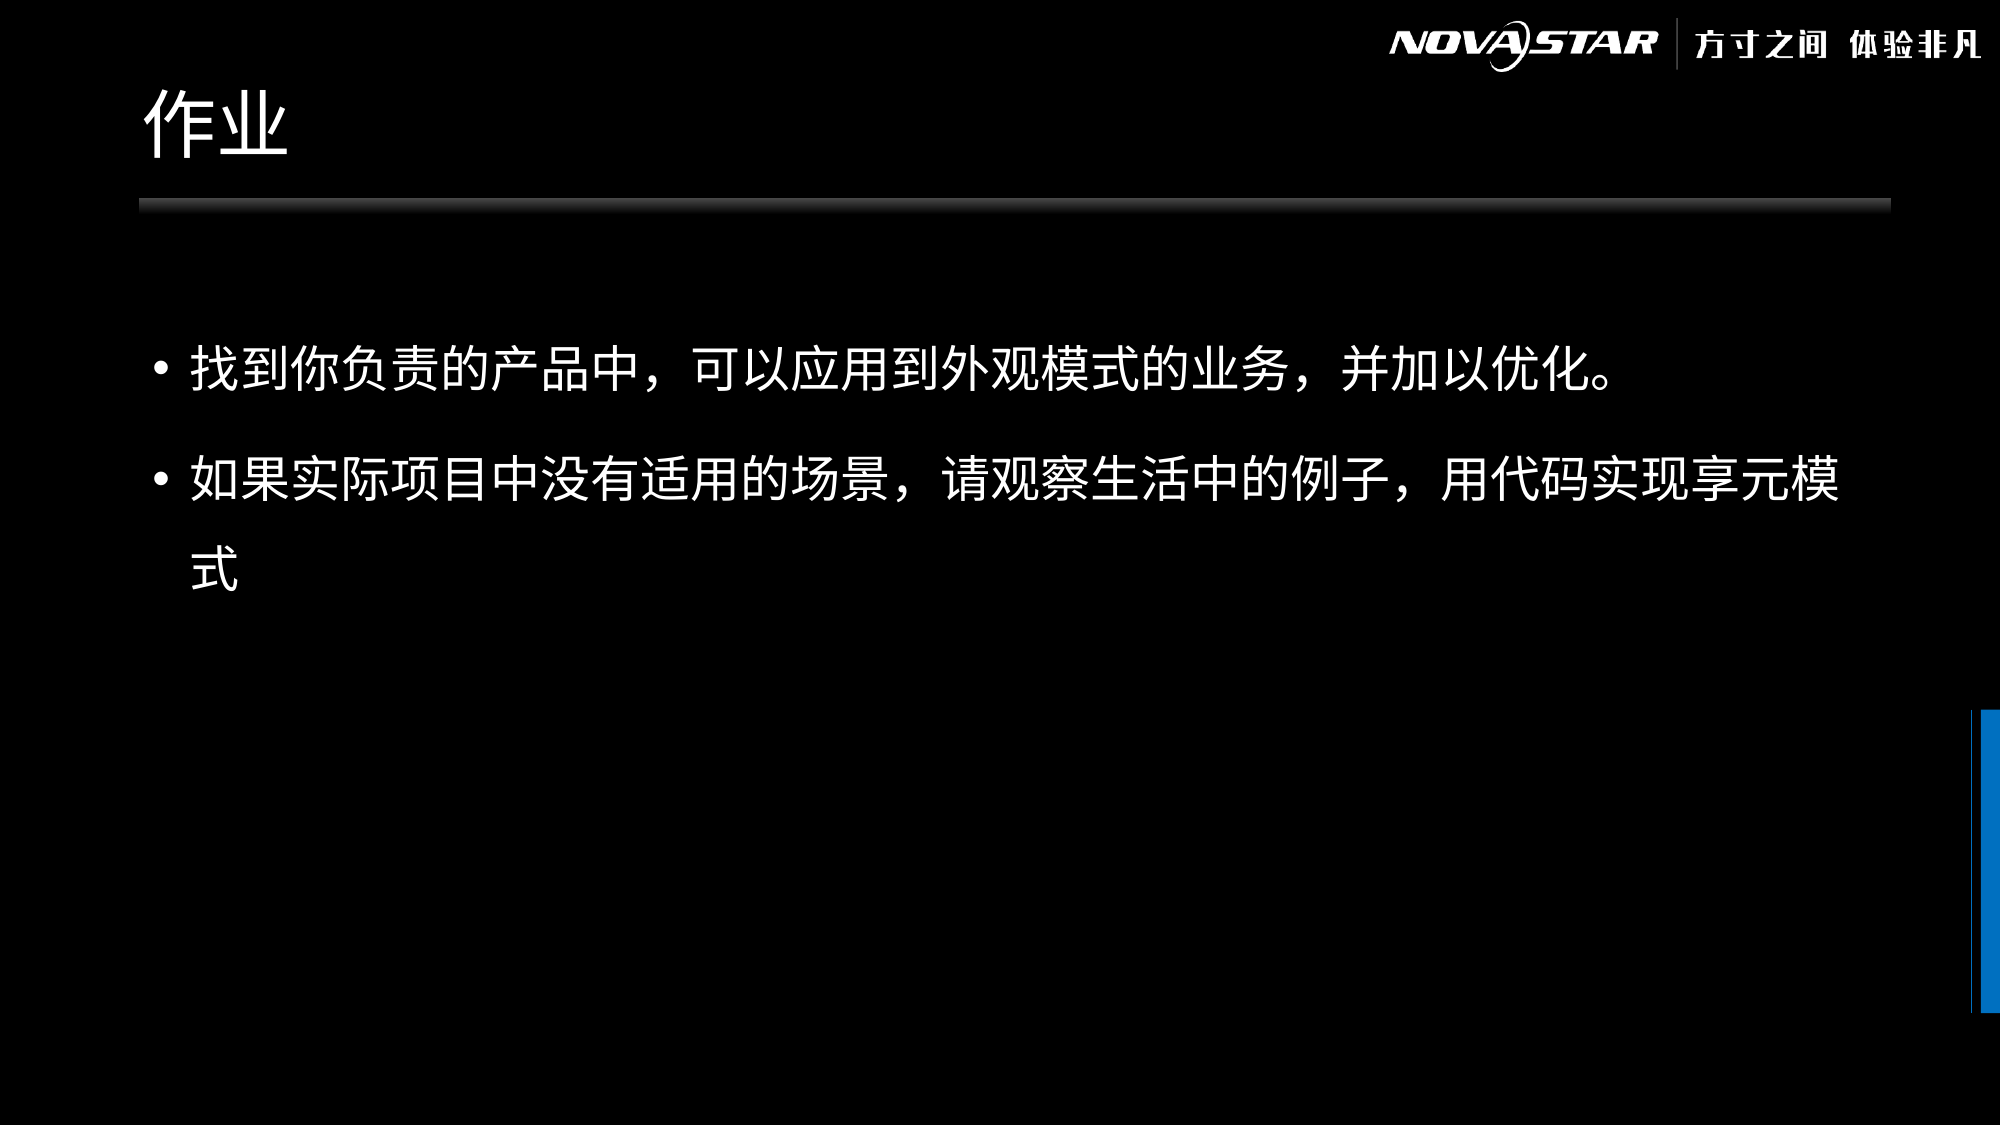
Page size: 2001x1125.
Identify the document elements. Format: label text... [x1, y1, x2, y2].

text_box [138, 197, 1892, 231]
title 作业 [126, 59, 1061, 196]
picture [1389, 18, 1981, 72]
list 找到你负责的产品中，可以应用到外观模式的业务，并加以优化。 如果实际项目中没有适用的场景，请观察生活中的例子，用代码实现享元模式 [137, 299, 1863, 1014]
